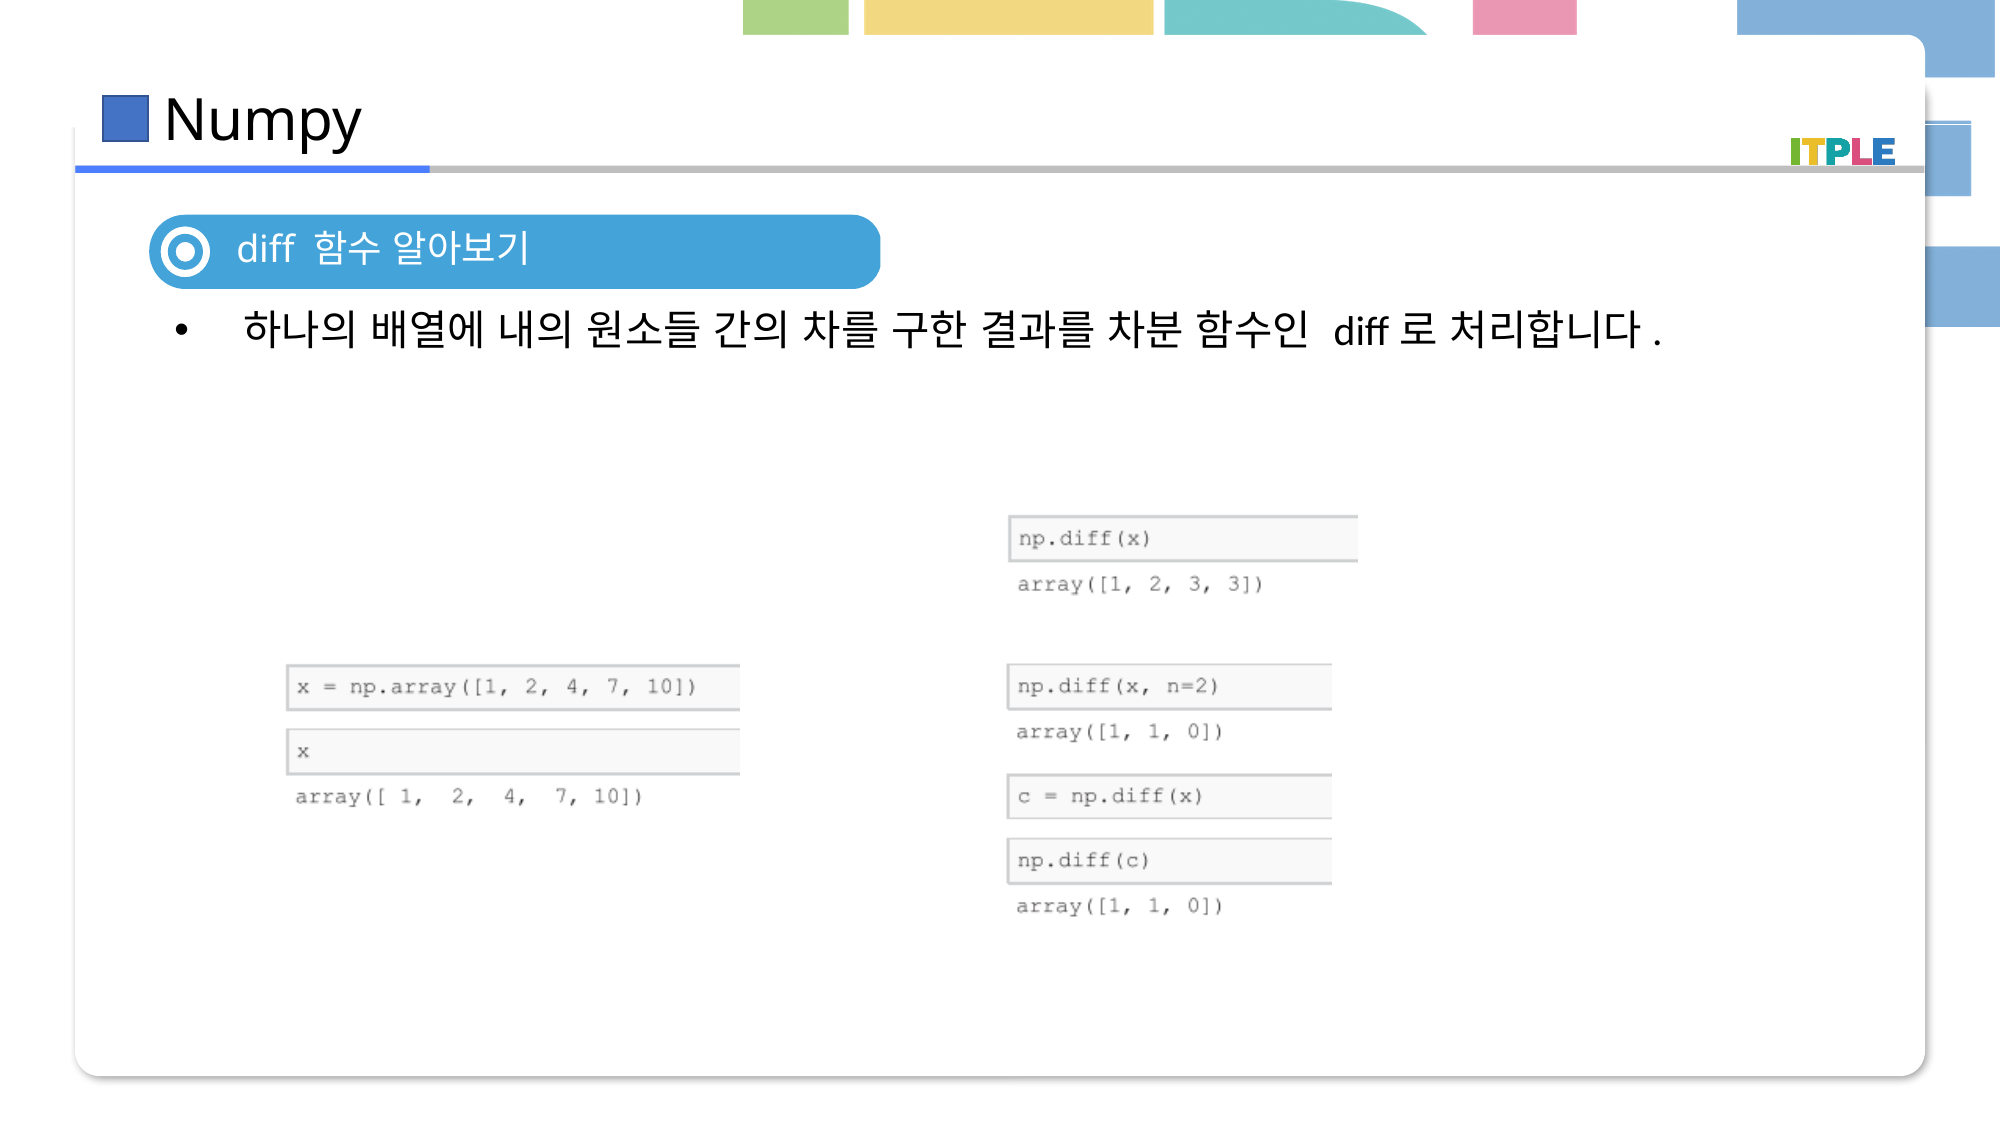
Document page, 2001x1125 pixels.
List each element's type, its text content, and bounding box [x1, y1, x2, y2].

picture [280, 655, 740, 826]
picture [1791, 138, 1895, 165]
list 하나의 배열에 내의 원소들 간의 차를 구한 결과를 차분 함수인 diff로 처리합니다. [159, 302, 1774, 385]
picture [999, 509, 1358, 621]
picture [999, 656, 1332, 934]
text_box diff 함수 알아보기 [221, 217, 546, 278]
